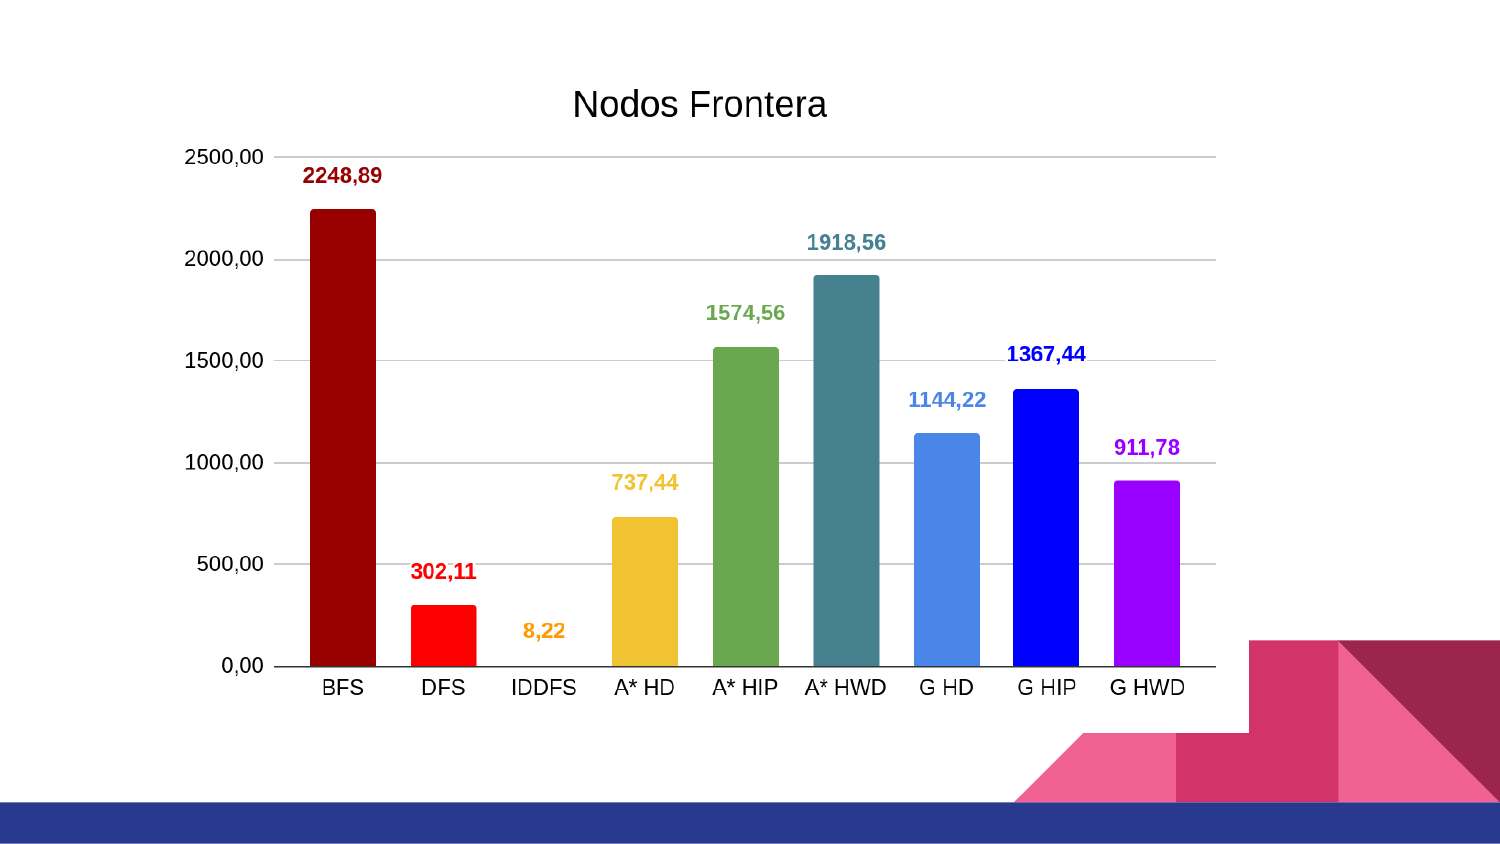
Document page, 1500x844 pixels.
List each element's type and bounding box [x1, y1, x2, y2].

picture [150, 52, 1250, 733]
